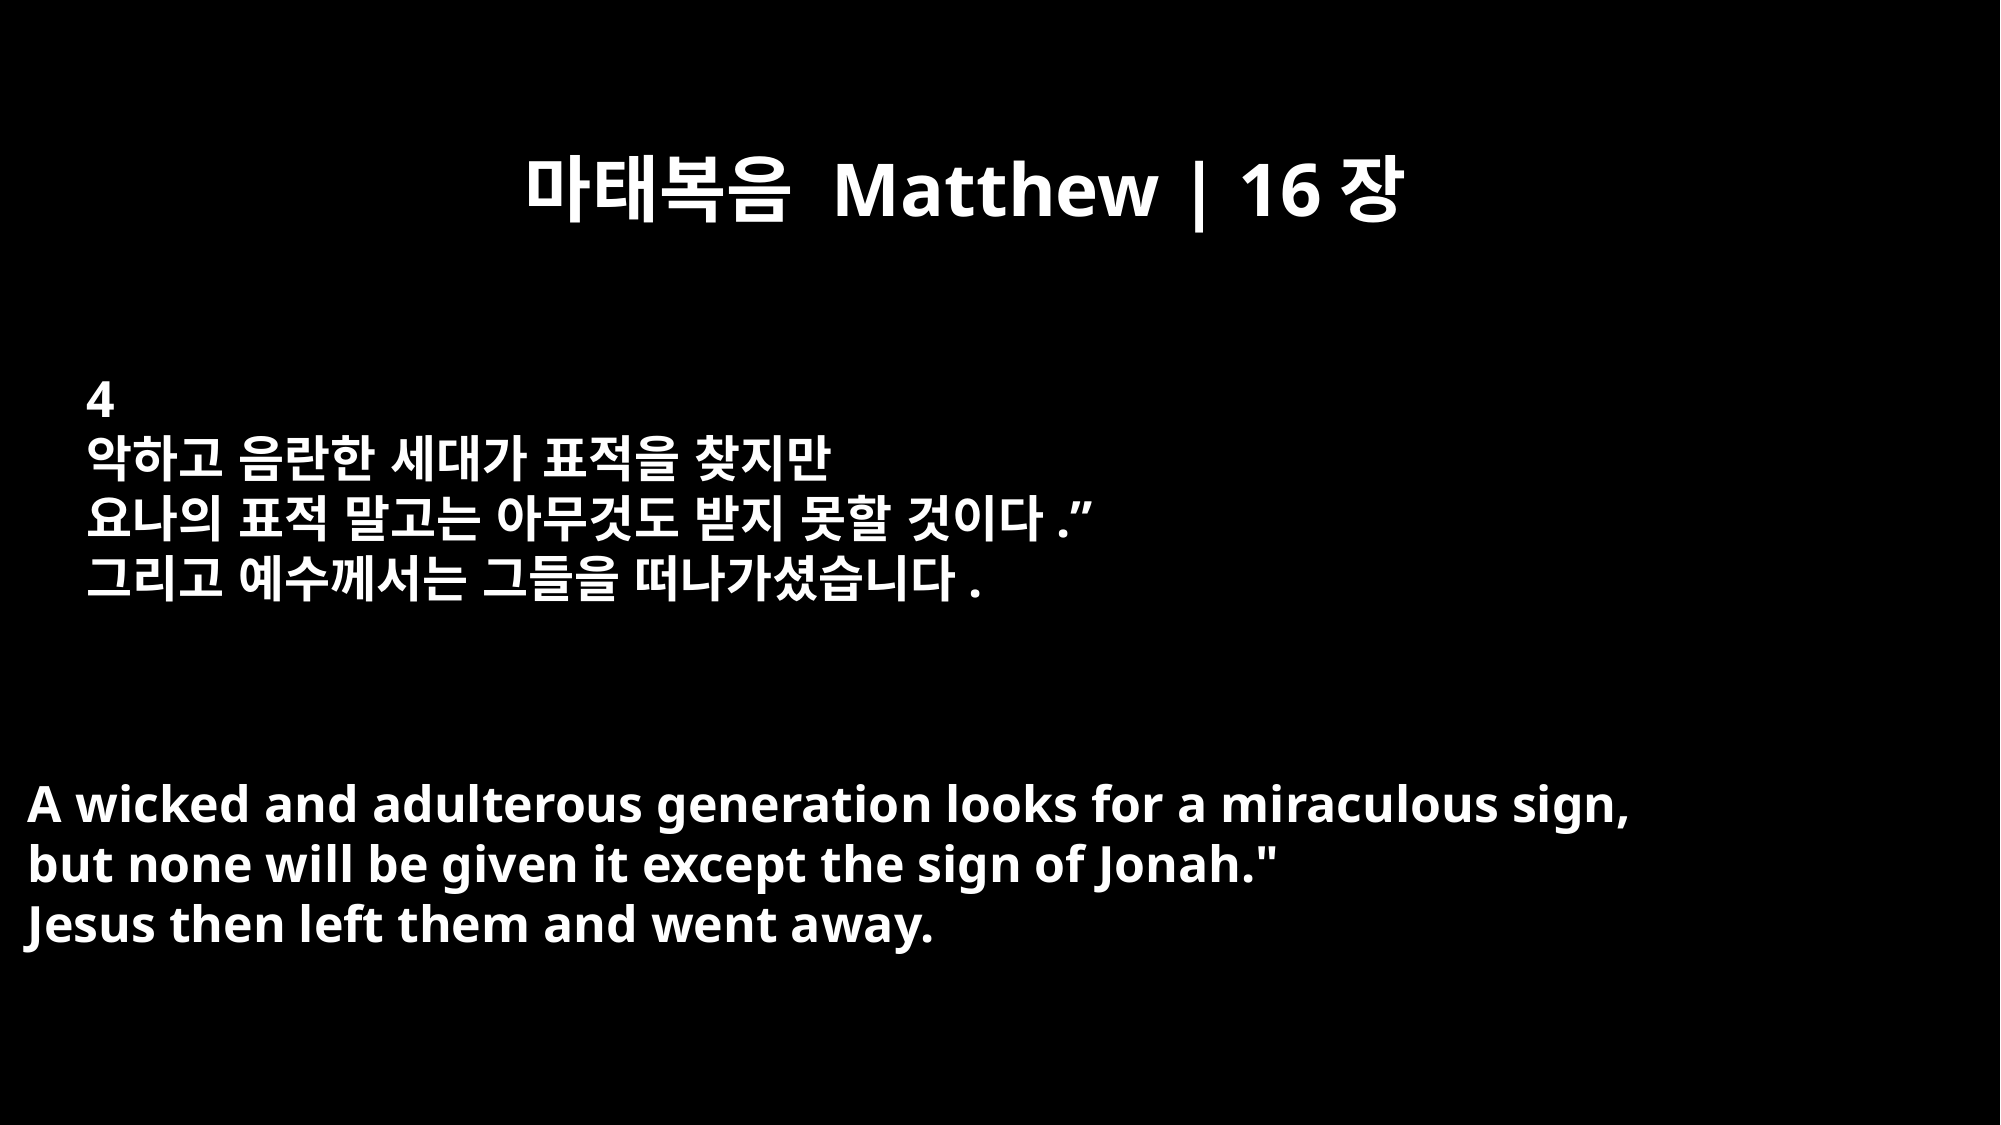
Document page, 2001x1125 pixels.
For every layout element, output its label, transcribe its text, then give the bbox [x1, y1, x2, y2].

text_box 4 악하고 음란한 세대가 표적을 찾지만 요나의 표적 말고는 아무것도 받지 못할 것이다.” 그리고 예수께서는 그들을 떠나가셨습니다. [71, 359, 1108, 615]
text_box 마태복음 Matthew | 16장 [510, 136, 1422, 239]
text_box A wicked and adulterous generation looks for a miraculous sign, but none will be given it except the sign of Jonah." Jesus then left them and went away. [13, 764, 1647, 960]
